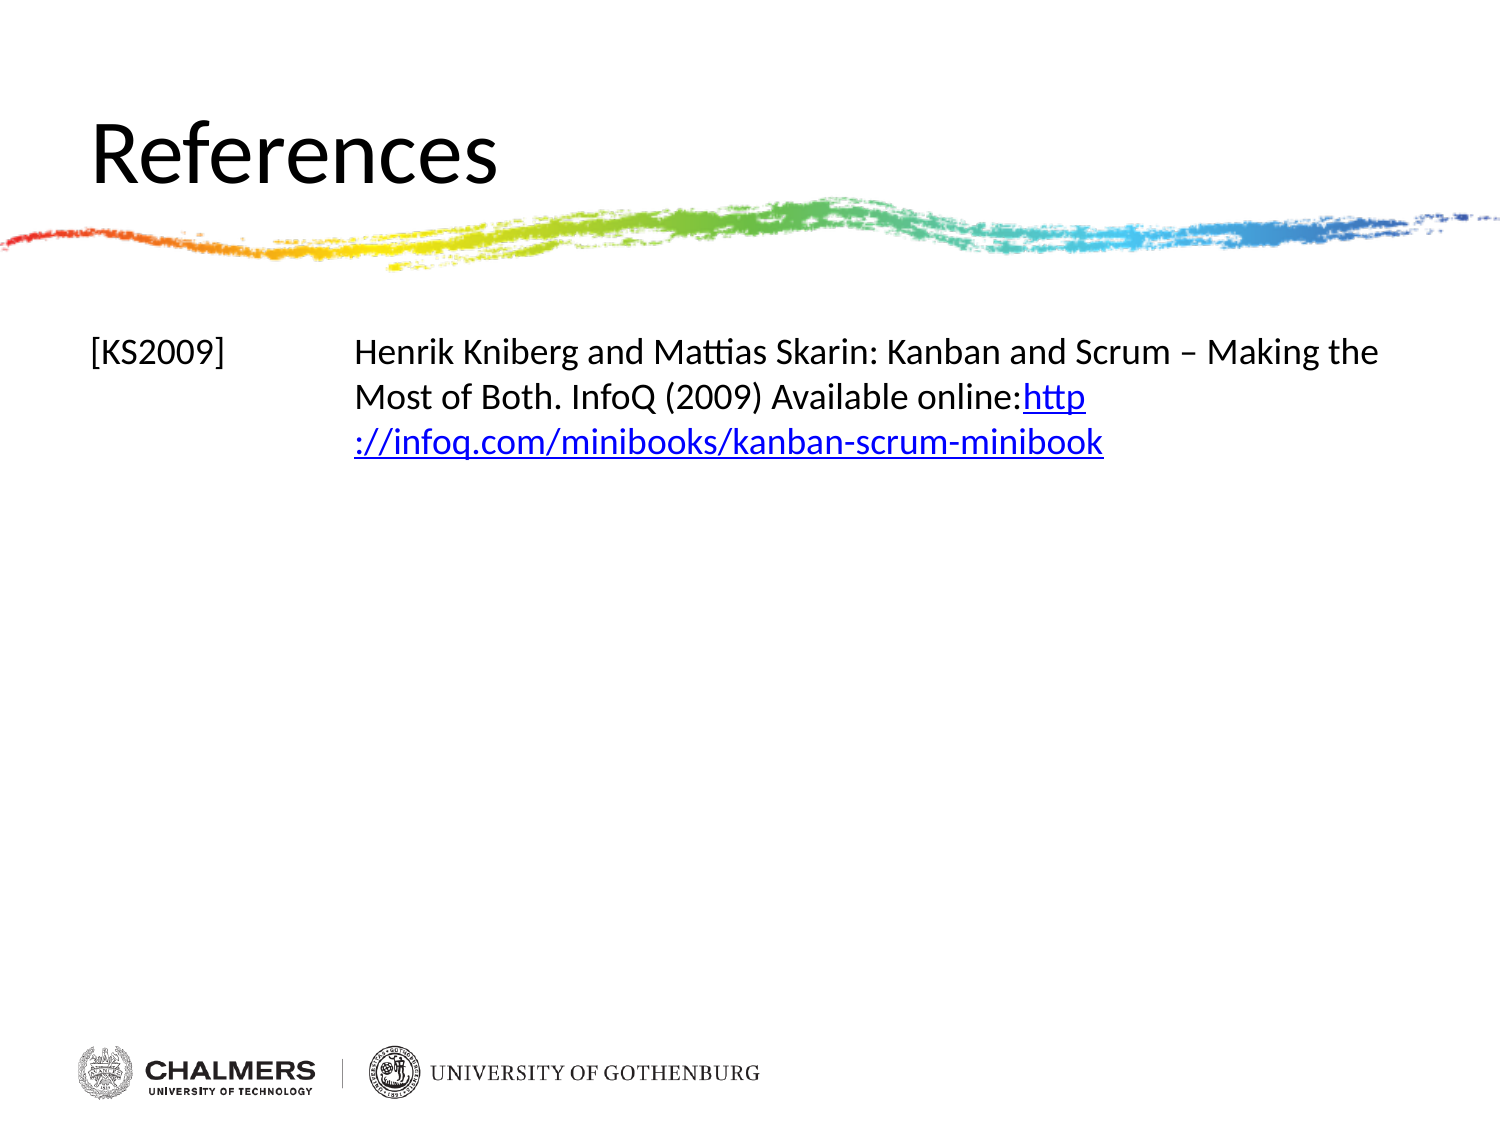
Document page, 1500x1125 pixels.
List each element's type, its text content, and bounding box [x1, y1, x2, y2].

title References [75, 76, 1425, 218]
picture [0, 162, 1500, 292]
list [KS2009] Henrik Kniberg and Mattias Skarin: Kanban and Scrum – Making the Most of Both. InfoQ (2009) Available online:http://infoq.com/minibooks/kanban-scrum-minibook [75, 319, 1425, 1005]
